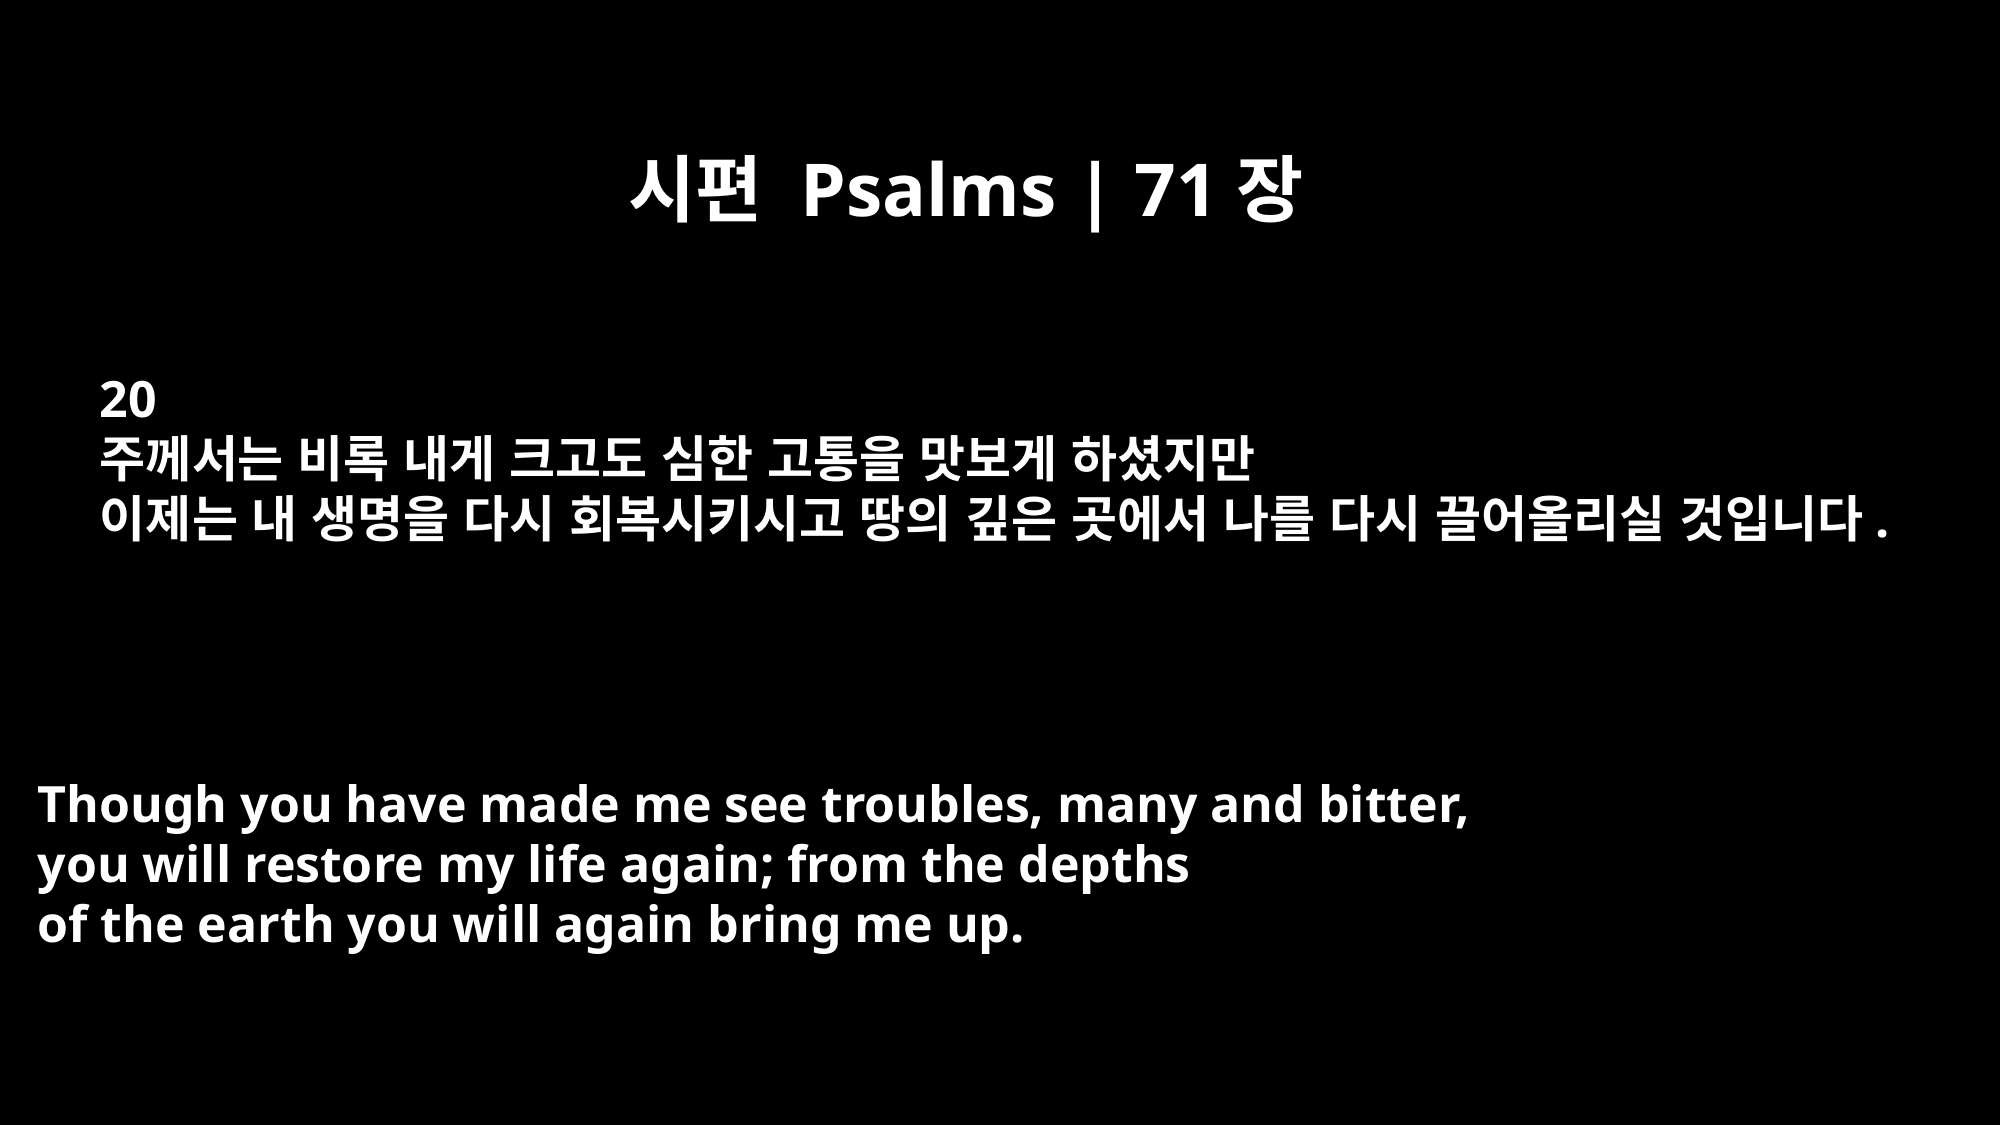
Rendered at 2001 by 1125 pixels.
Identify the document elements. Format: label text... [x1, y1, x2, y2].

text_box 시편 Psalms | 71장 [613, 136, 1319, 239]
text_box Though you have made me see troubles, many and bitter, you will restore my life again; from the depths of the earth you will again bring me up. [22, 764, 1499, 960]
text_box 20 주께서는 비록 내게 크고도 심한 고통을 맛보게 하셨지만 이제는 내 생명을 다시 회복시키시고 땅의 깊은 곳에서 나를 다시 끌어올리실 것입니다. [85, 359, 1906, 555]
